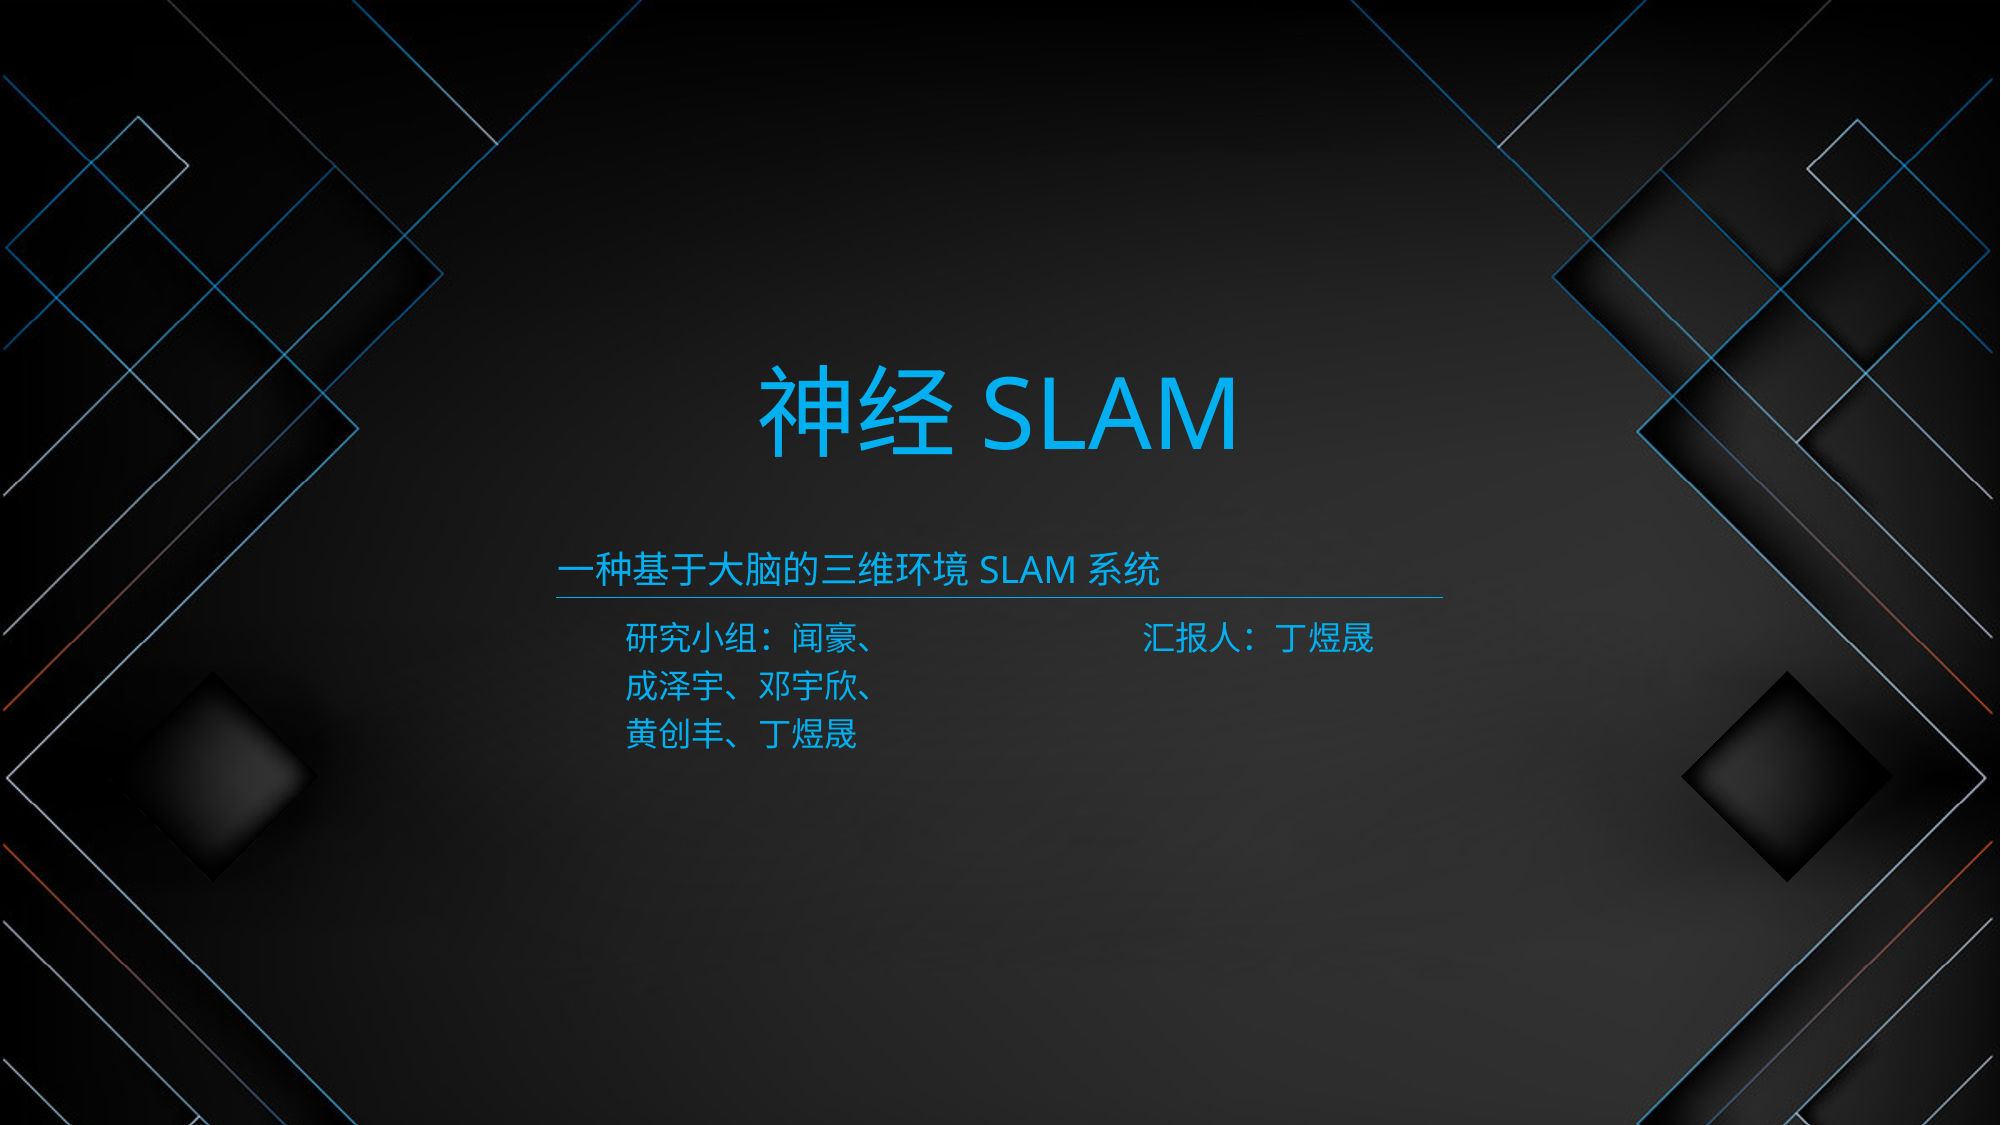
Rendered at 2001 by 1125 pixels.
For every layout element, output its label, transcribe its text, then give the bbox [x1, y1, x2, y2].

text_box 汇报人：丁煜晟 [1105, 602, 1390, 665]
text_box 一种基于大脑的三维环境SLAM系统 [543, 529, 1457, 599]
picture [0, 0, 2000, 1125]
text_box 研究小组：闻豪、成泽宇、邓宇欣、黄创丰、丁煜晟 [610, 602, 910, 761]
text_box 神经SLAM [195, 342, 1805, 477]
